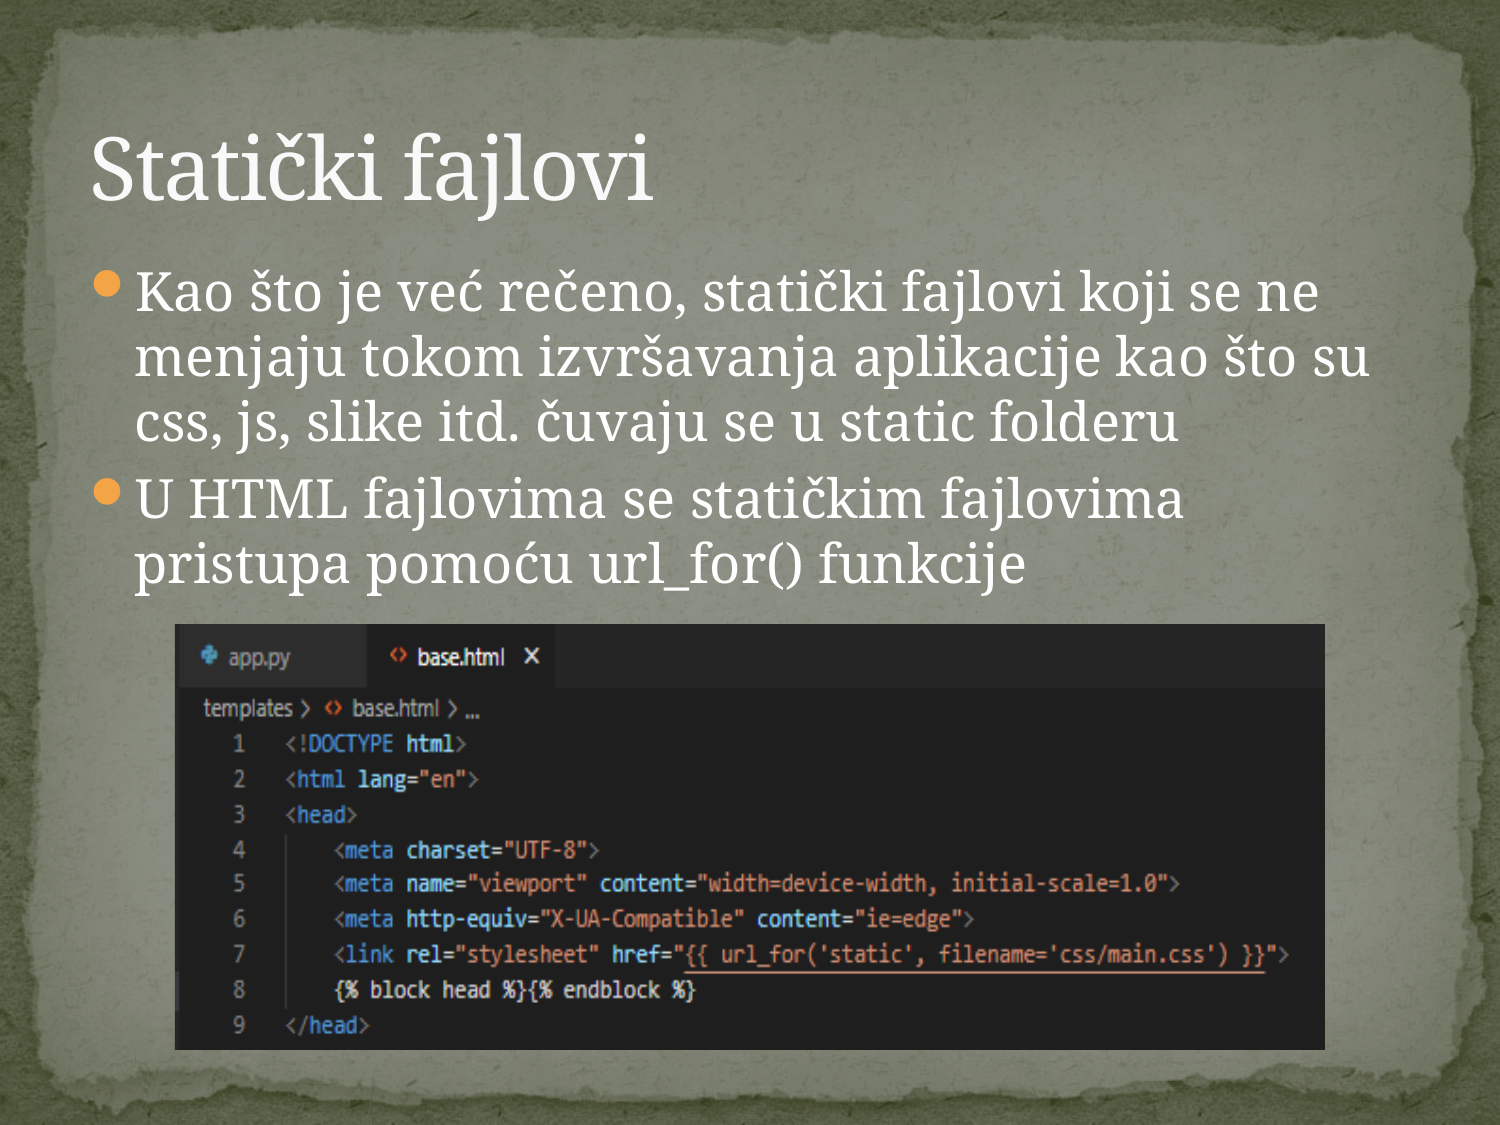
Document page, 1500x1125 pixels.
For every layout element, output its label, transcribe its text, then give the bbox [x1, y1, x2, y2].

list Kao što je već rečeno, statički fajlovi koji se ne menjaju tokom izvršavanja aplikacije kao što su css, js, slike itd. čuvaju se u static folderu U HTML fajlovima se statičkim fajlovima pristupa pomoću url_for() funkcije [75, 249, 1425, 1000]
title Statički fajlovi [74, 24, 1425, 225]
picture [174, 624, 1325, 1050]
